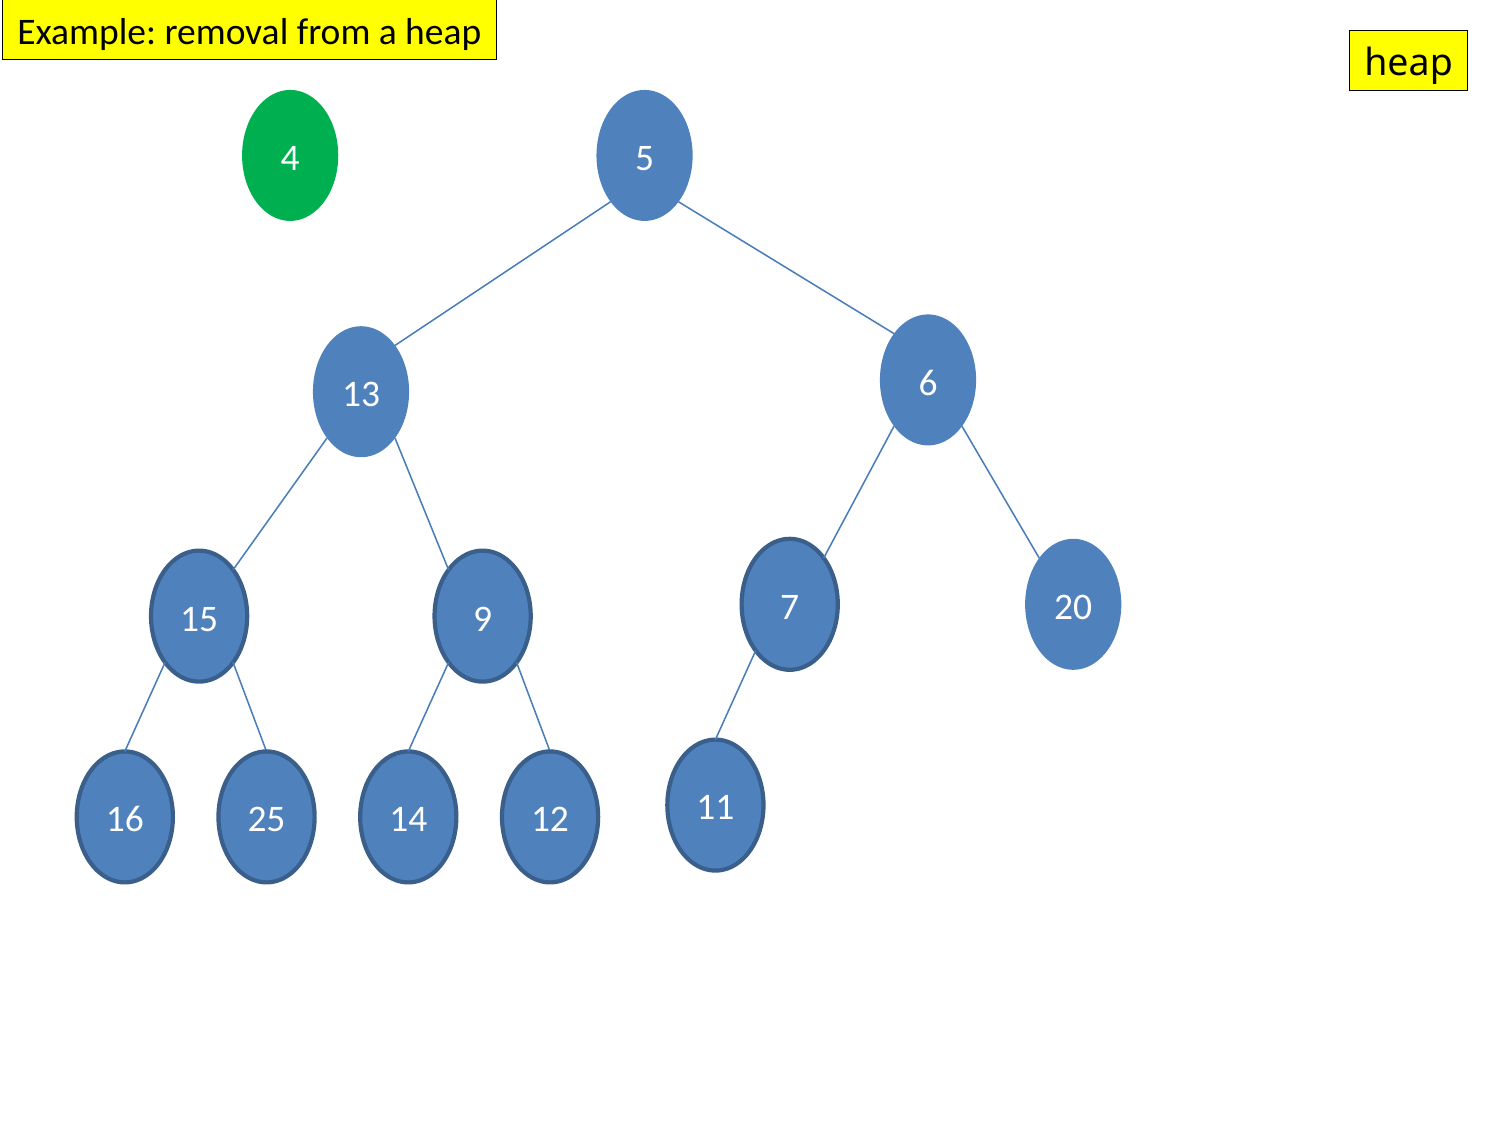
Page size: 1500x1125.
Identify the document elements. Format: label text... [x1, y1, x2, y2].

text_box 6 [877, 312, 979, 448]
text_box heap [1349, 30, 1468, 91]
text_box 13 [310, 324, 412, 460]
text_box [823, 425, 895, 559]
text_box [678, 201, 895, 334]
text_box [76, 550, 315, 883]
text_box Example: removal from a heap [2, 0, 497, 60]
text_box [961, 425, 1040, 559]
text_box 4 [239, 87, 341, 224]
text_box 20 [1023, 536, 1124, 672]
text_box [232, 437, 328, 571]
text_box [666, 538, 839, 871]
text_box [359, 550, 599, 883]
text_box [394, 201, 611, 346]
text_box 5 [594, 87, 695, 224]
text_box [394, 437, 449, 571]
